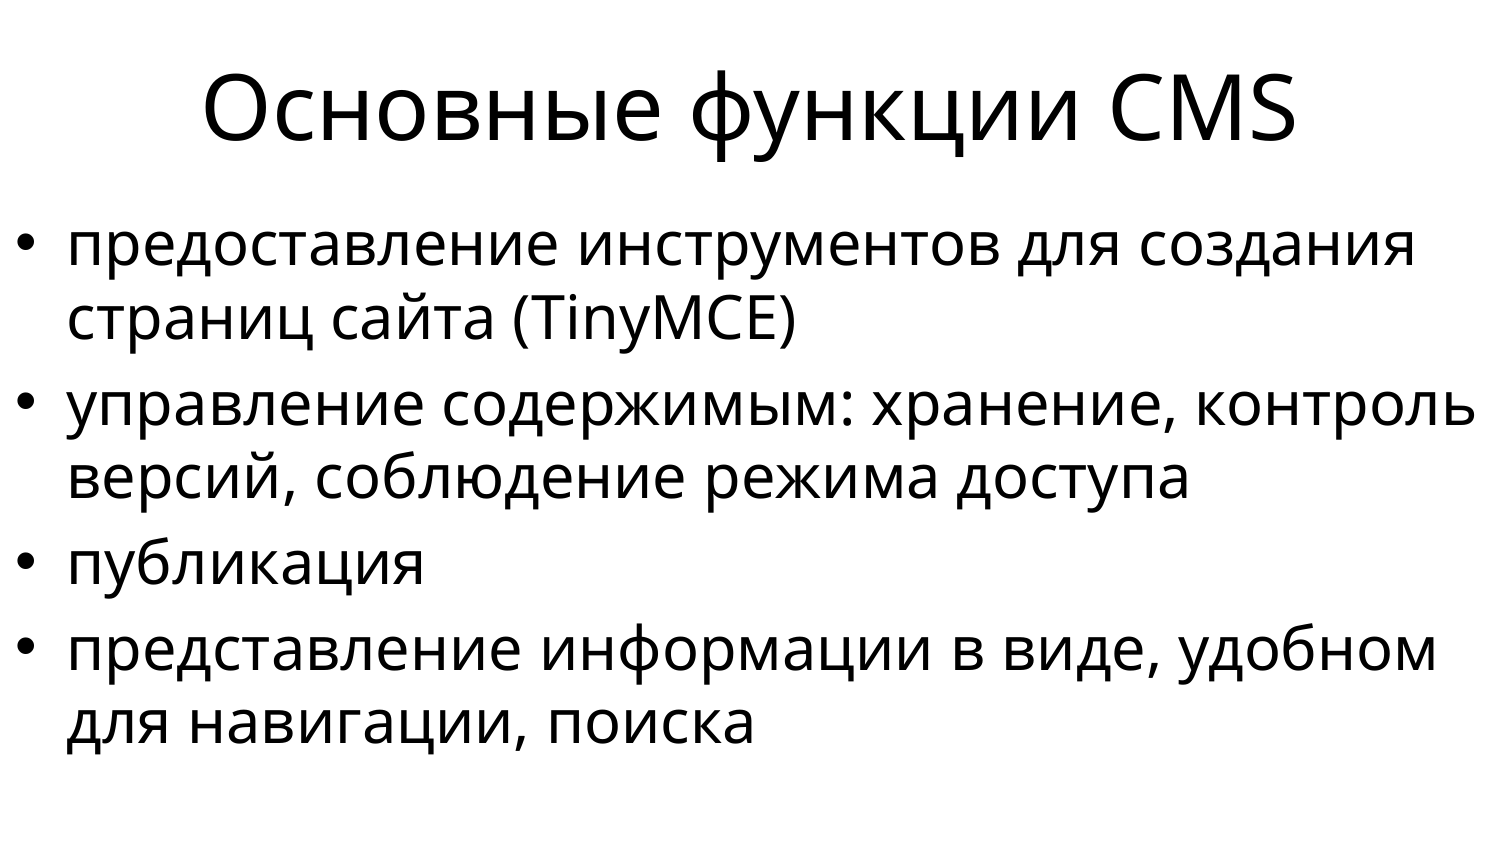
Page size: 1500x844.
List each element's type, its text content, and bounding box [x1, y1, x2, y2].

title Основные функции CMS [75, 33, 1425, 175]
list предоставление инструментов для создания страниц сайта (TinyMCE) управление содержимым: хранение, контроль версий, соблюдение режима доступа публикация представление информации в виде, удобном для навигации, поиска [0, 196, 1500, 844]
